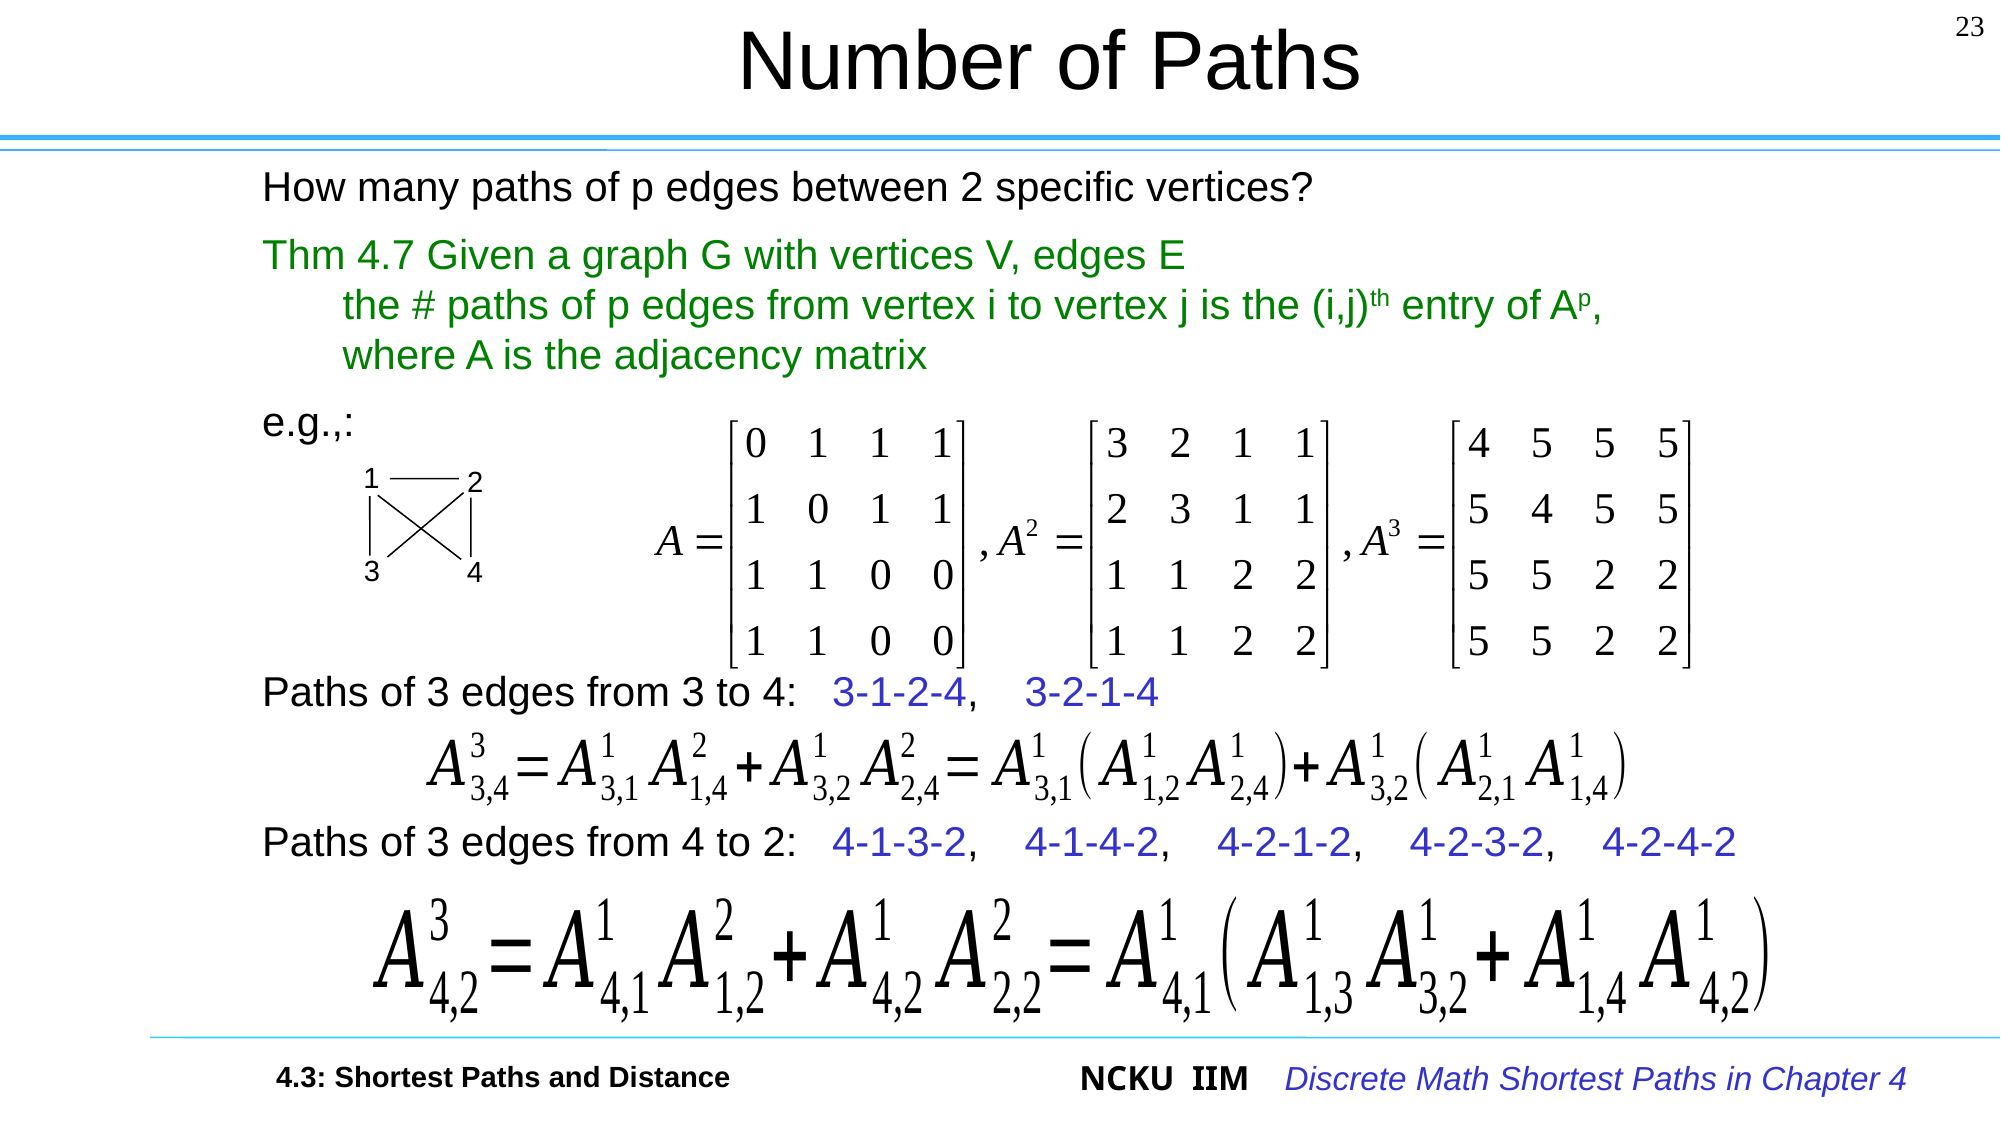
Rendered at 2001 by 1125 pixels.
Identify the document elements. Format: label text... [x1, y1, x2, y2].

slide_number 23 [1834, 0, 2000, 75]
title Number of Paths [266, 0, 1834, 113]
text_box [348, 452, 499, 597]
text_box 4.3: Shortest Paths and Distance [261, 1051, 746, 1101]
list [646, 412, 1708, 677]
list How many paths of p edges between 2 specific vertices? Thm 4.7 Given a graph G with vertices V, edges E the # paths of p edges from vertex i to vertex j is the (i,j)th entry of Ap, where A is the adjacency matrix e.g.,: Paths of 3 edges from 3 to 4: 3-1-2-4, 3-2-1-4 Paths of 3 edges from 4 to 2: 4-1-3-2, 4-1-4-2, 4-2-1-2, 4-2-3-2, 4-2-4-2 [247, 152, 1753, 1041]
